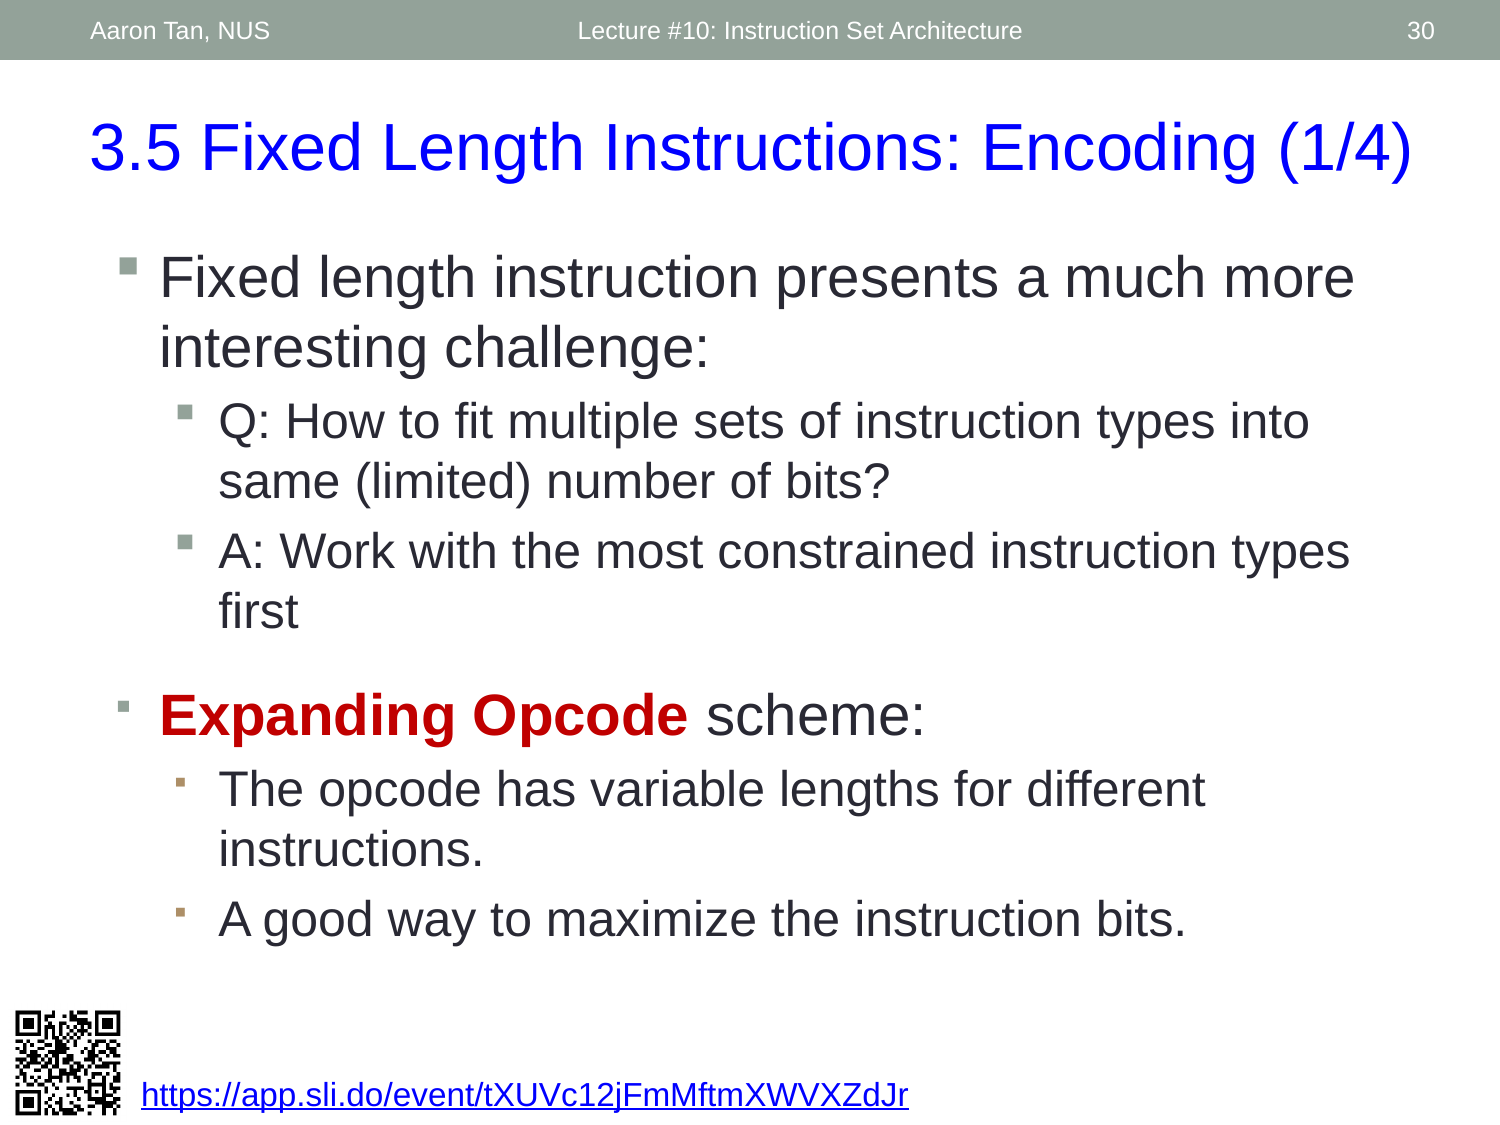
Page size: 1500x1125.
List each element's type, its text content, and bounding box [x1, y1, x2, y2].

text_box Expanding Opcode scheme: The opcode has variable lengths for different instructions. A good way to maximize the instruction bits. [99, 669, 1450, 982]
slide_number Aaron Tan, NUS [75, 3, 550, 57]
text_box Fixed length instruction presents a much more interesting challenge: Q: How to fit multiple sets of instruction types into same (limited) number of bits? A: Work with the most constrained instruction types first [99, 231, 1450, 669]
picture [8, 1003, 127, 1122]
slide_number 30 [1308, 3, 1450, 57]
footer Lecture #10: Instruction Set Architecture [562, 3, 1238, 57]
text_box 3.5 Fixed Length Instructions: Encoding (1/4) [75, 96, 1450, 192]
